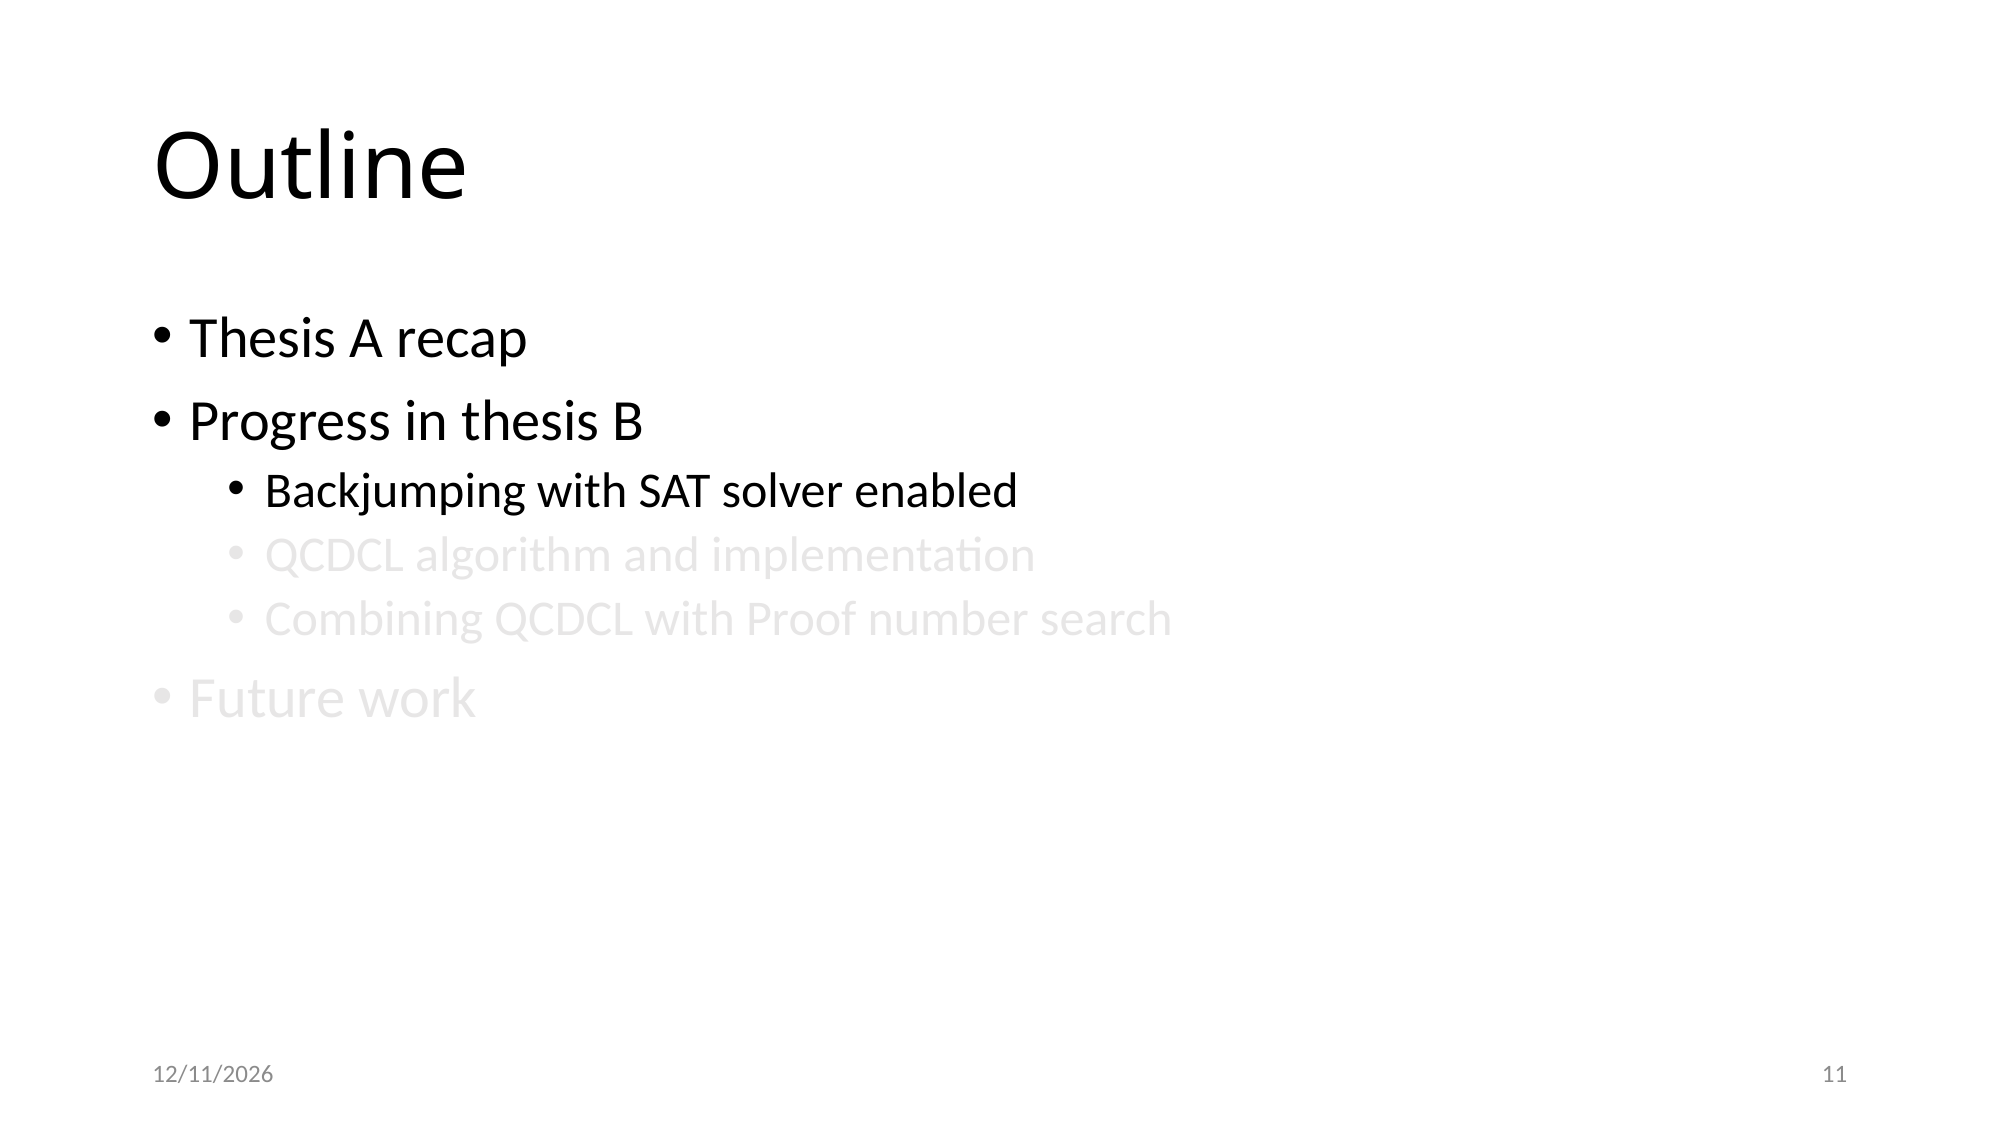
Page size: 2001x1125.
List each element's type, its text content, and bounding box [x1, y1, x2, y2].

title Outline [137, 59, 1863, 278]
slide_number 11 [1412, 1042, 1863, 1103]
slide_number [137, 1042, 588, 1103]
list Thesis A recap Progress in thesis B Backjumping with SAT solver enabled QCDCL algorithm and implementation Combining QCDCL with Proof number search Future work [137, 299, 1863, 1014]
